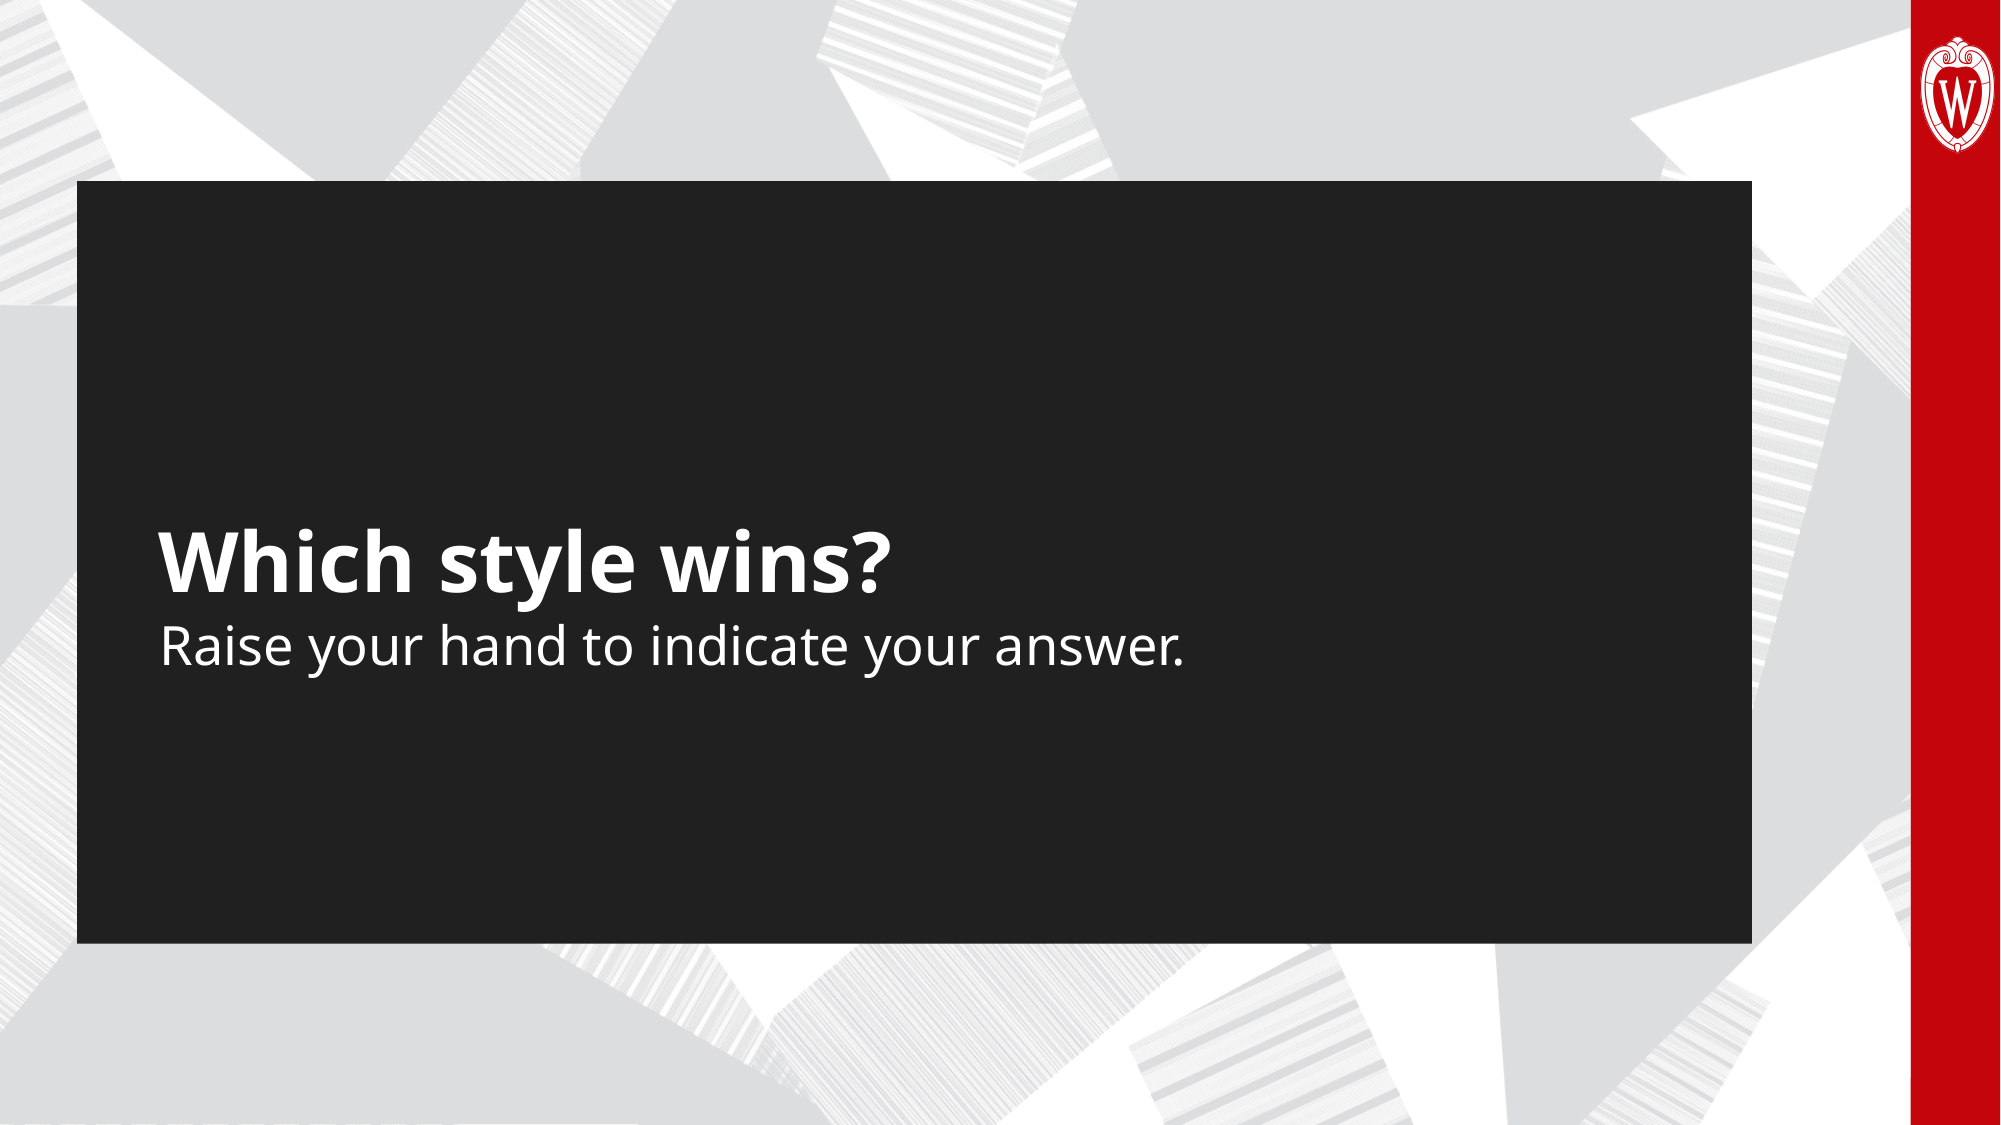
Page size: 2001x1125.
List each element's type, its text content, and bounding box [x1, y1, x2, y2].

text_box Raise your hand to indicate your answer. [144, 611, 1677, 680]
picture [0, 0, 1911, 1125]
title Which style wins? [158, 513, 1677, 611]
picture [1920, 36, 1995, 154]
